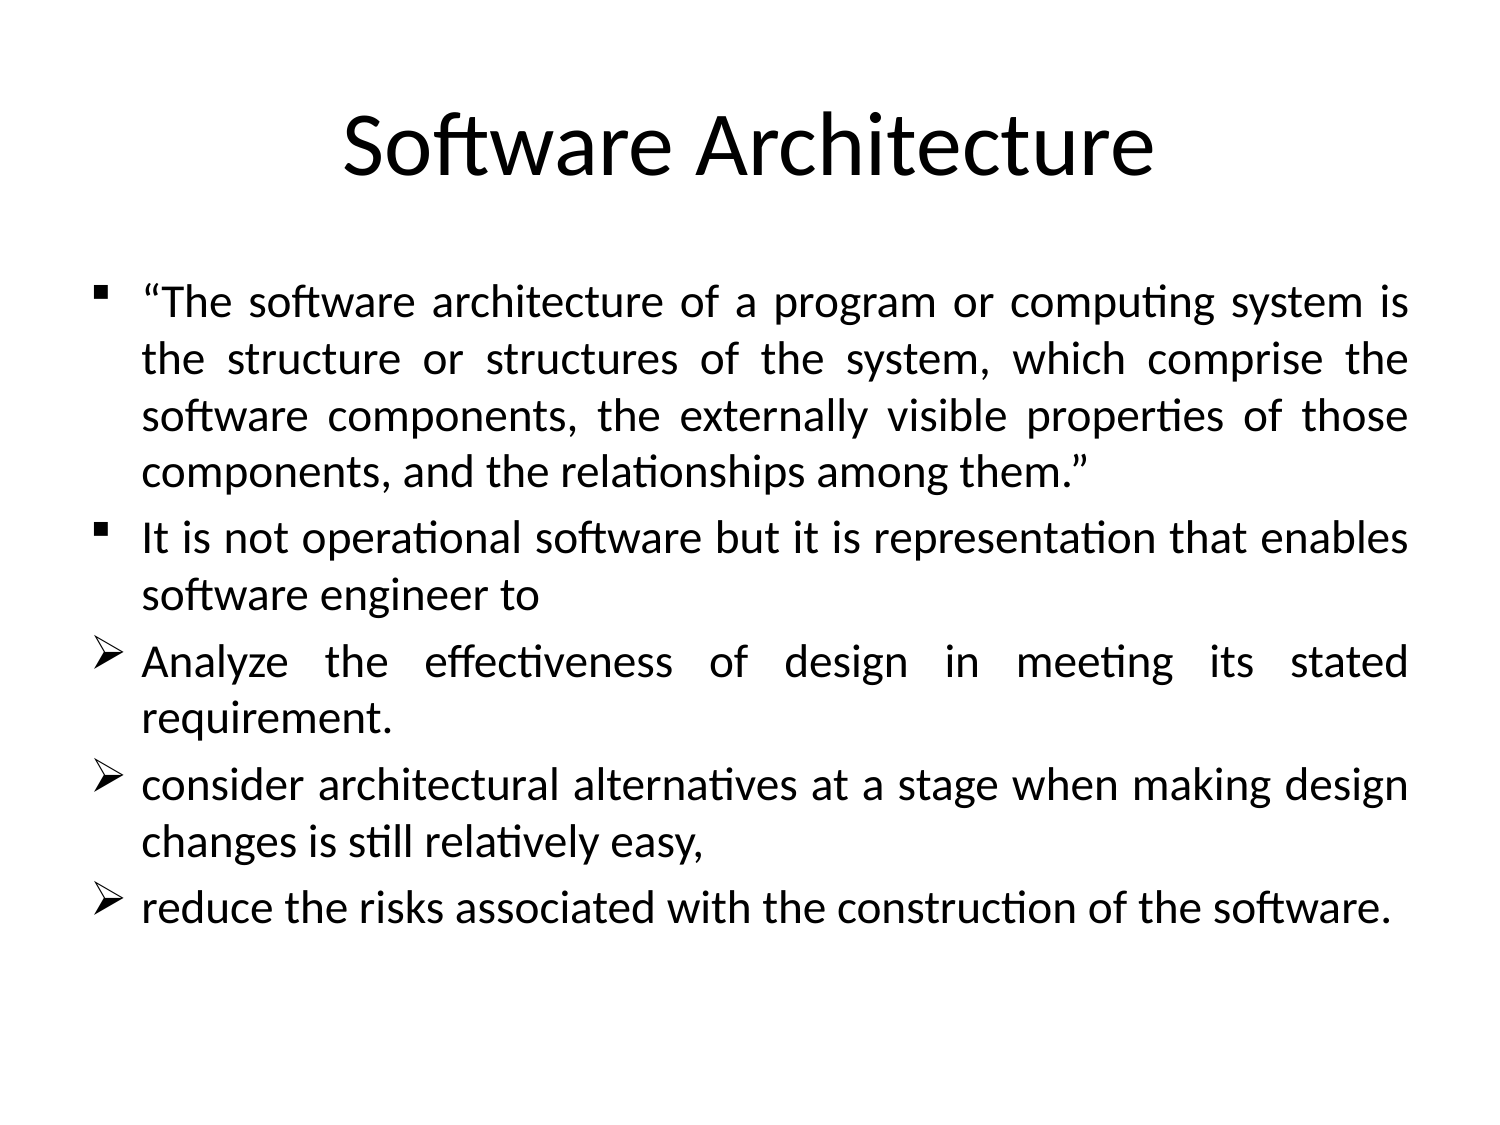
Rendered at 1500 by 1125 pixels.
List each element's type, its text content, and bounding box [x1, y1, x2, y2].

list “The software architecture of a program or computing system is the structure or structures of the system, which comprise the software components, the externally visible properties of those components, and the relationships among them.” It is not operational software but it is representation that enables software engineer to Analyze the effectiveness of design in meeting its stated requirement. consider architectural alternatives at a stage when making design changes is still relatively easy, reduce the risks associated with the construction of the software. [75, 262, 1425, 1005]
title Software Architecture [75, 45, 1425, 233]
